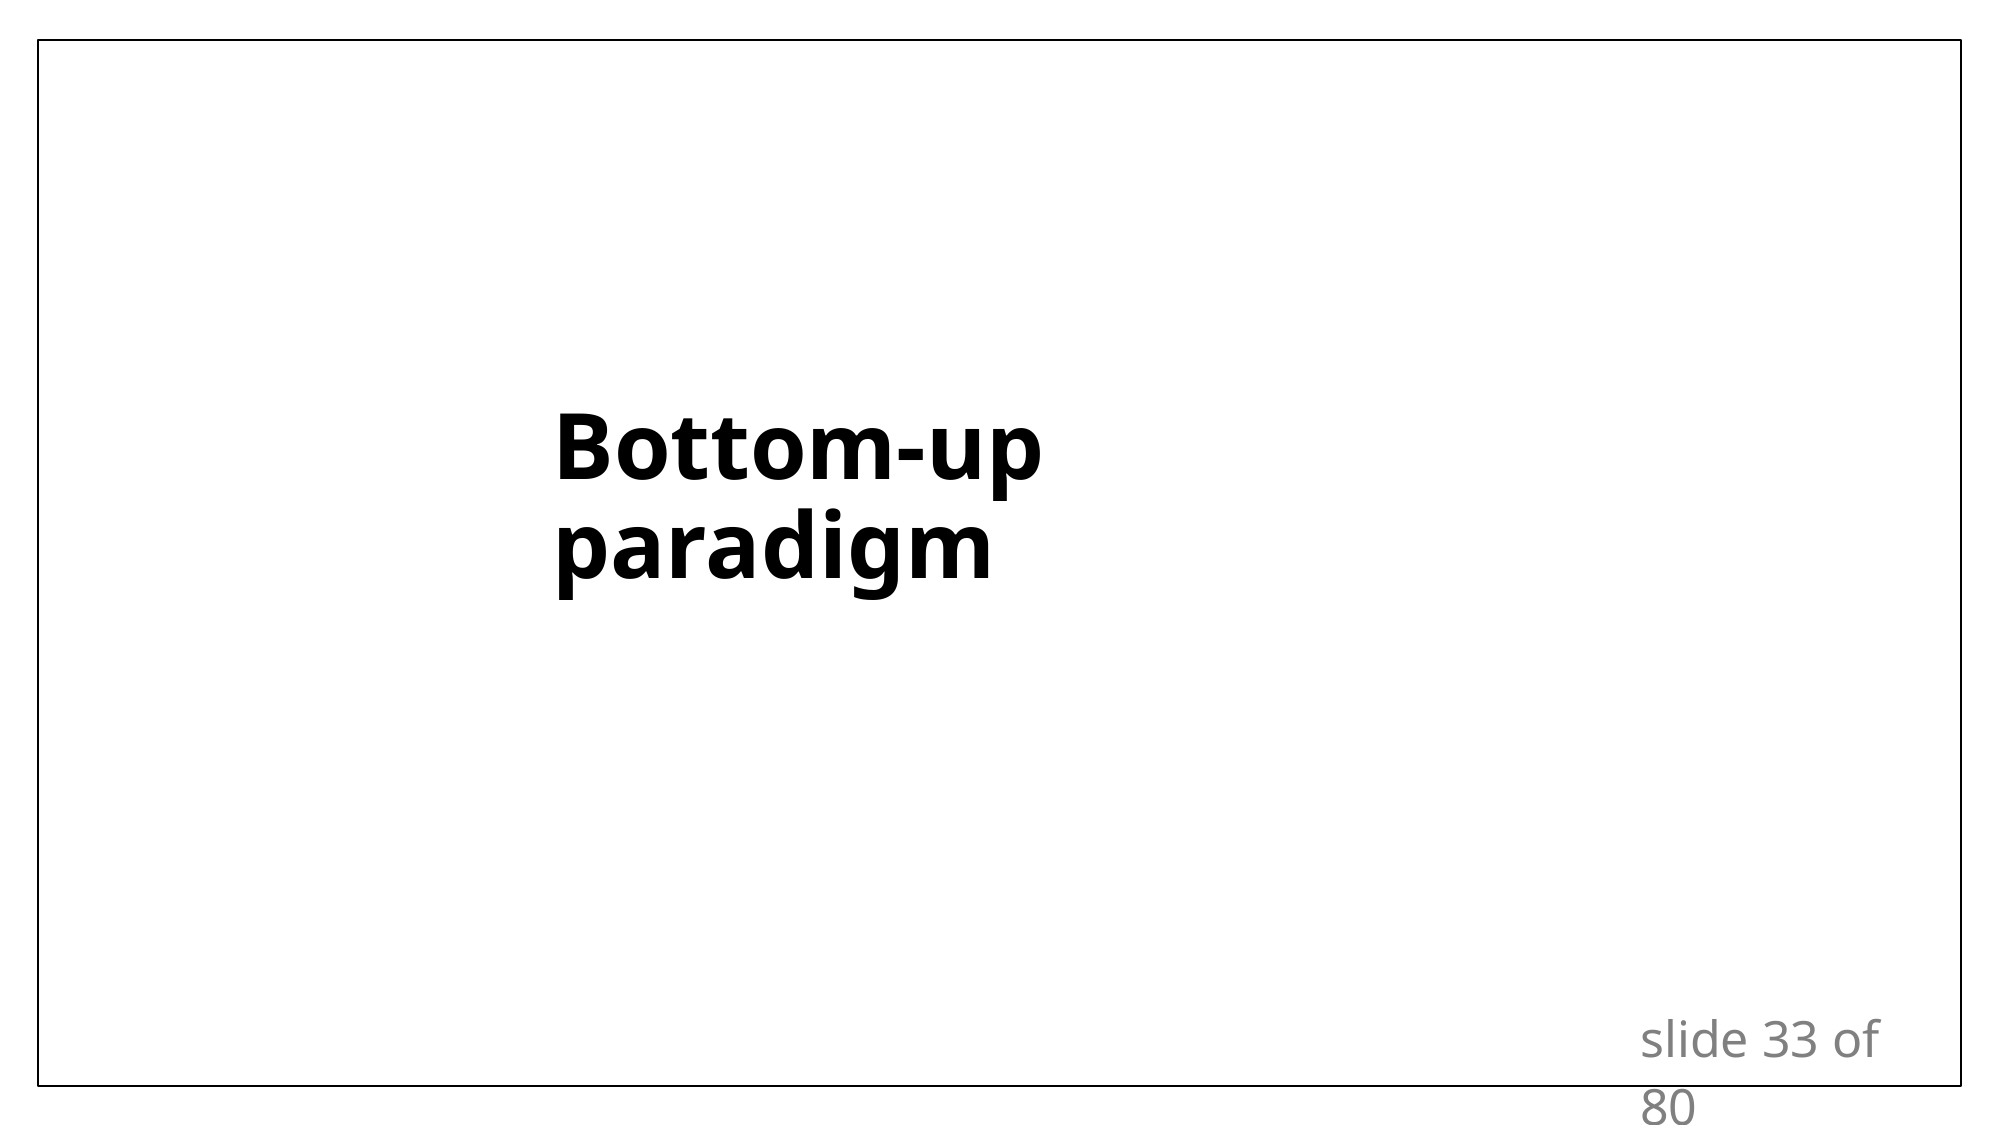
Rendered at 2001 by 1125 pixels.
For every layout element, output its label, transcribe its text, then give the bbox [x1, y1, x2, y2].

title Bottom-up paradigm [537, 419, 1520, 579]
